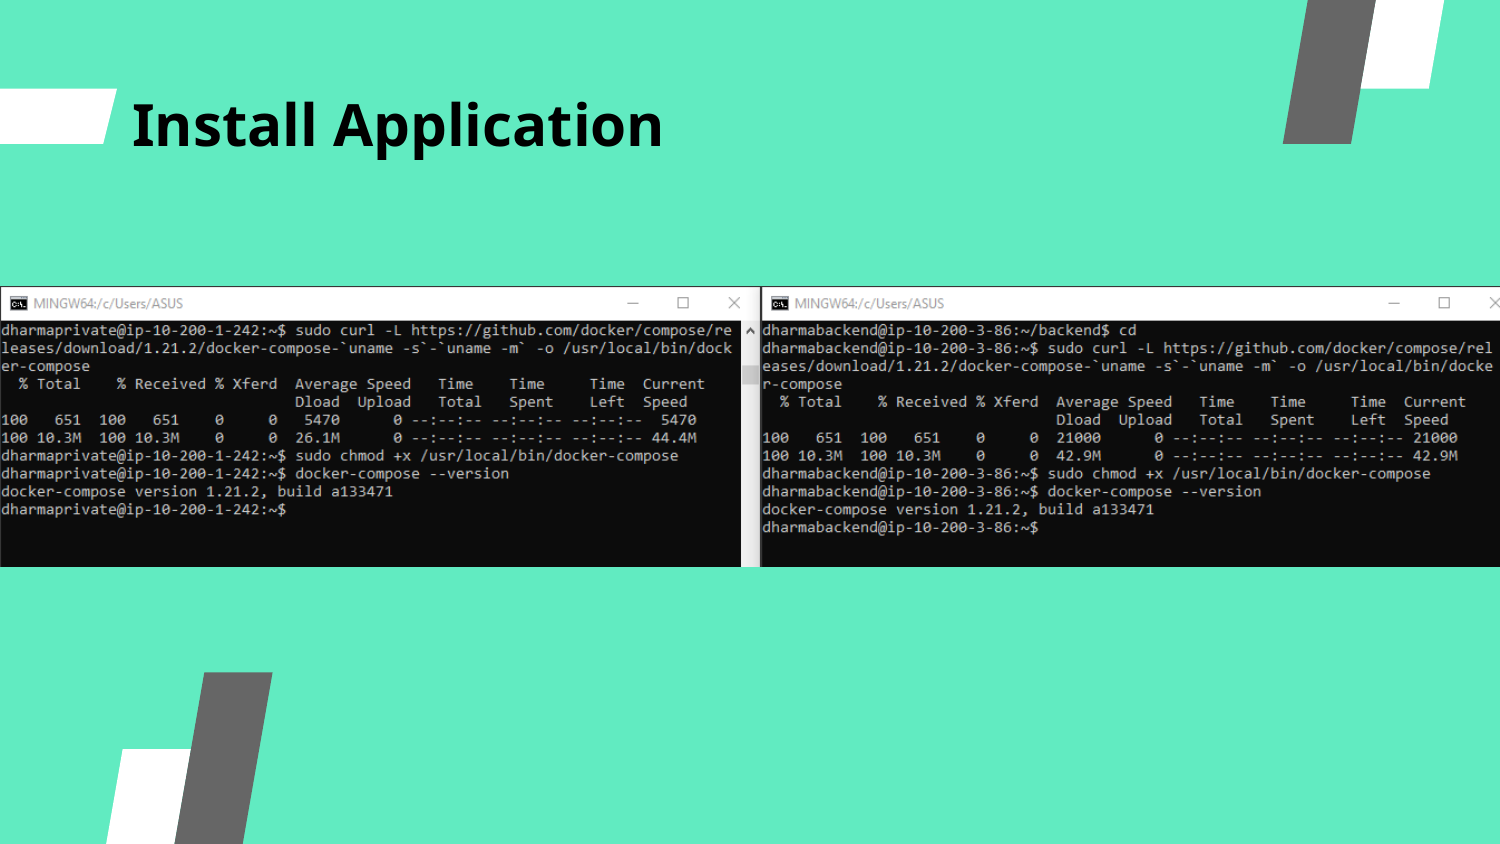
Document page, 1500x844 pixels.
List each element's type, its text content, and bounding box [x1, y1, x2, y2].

text_box [1360, 0, 1445, 89]
title Install Application [116, 73, 1383, 168]
picture [0, 286, 1500, 567]
text_box [174, 672, 273, 844]
text_box [106, 749, 190, 844]
text_box [1282, 0, 1375, 144]
